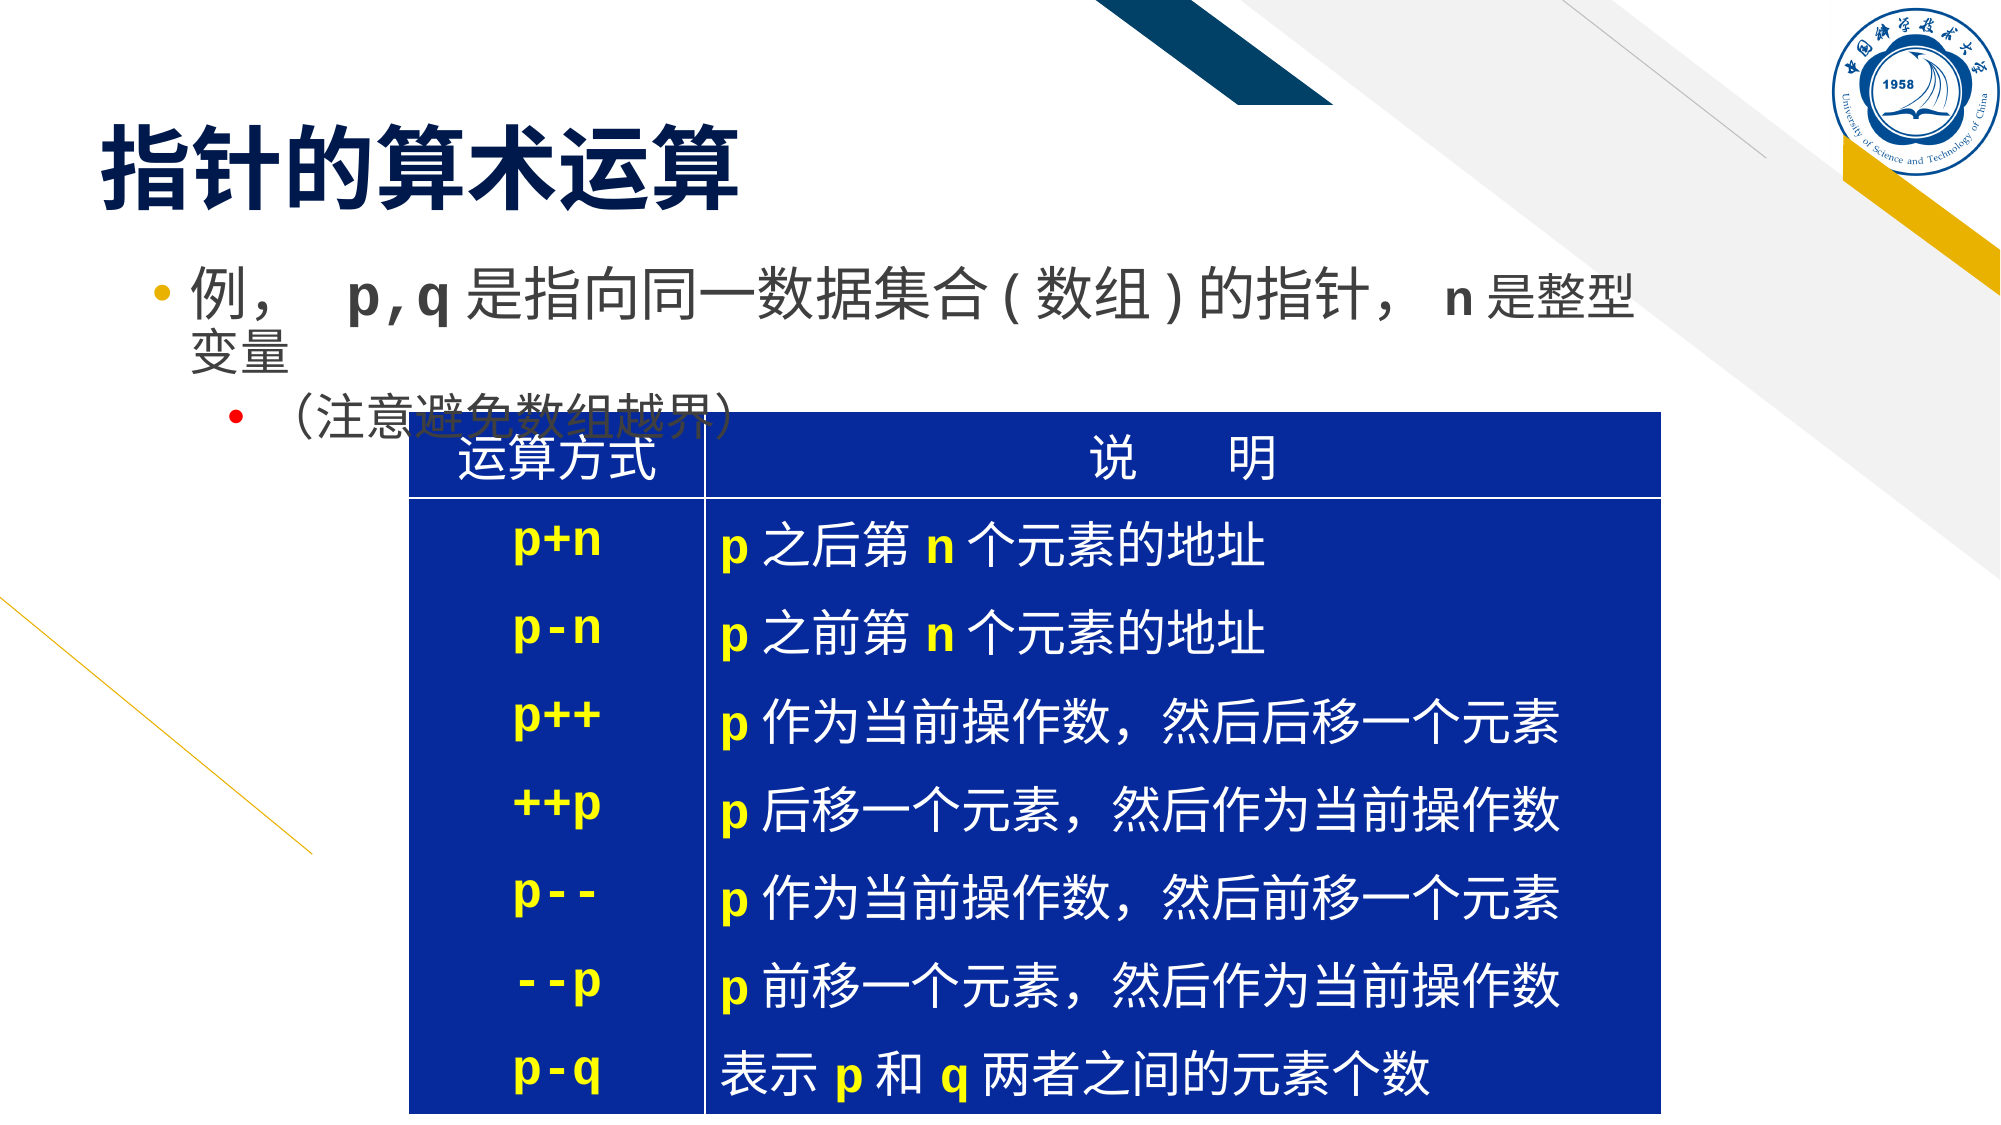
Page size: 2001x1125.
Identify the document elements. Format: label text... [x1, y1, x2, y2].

table_cell p-q [409, 1027, 704, 1114]
picture [1828, 0, 2000, 176]
table_header 说 明 [706, 461, 1661, 497]
table_header 运算方式 [409, 461, 704, 497]
table_cell p++ [409, 674, 704, 763]
list 例， p,q是指向同一数据集合(数组)的指针，n是整型变量 （注意避免数组越界） [137, 257, 1680, 461]
table_cell p前移一个元素，然后作为当前操作数 [706, 939, 1661, 1027]
table_cell ++p [409, 763, 704, 851]
table_cell p+n [409, 499, 704, 586]
table_cell p-n [409, 586, 704, 674]
table_cell p-- [409, 851, 704, 939]
table_cell p之后第n个元素的地址 [706, 499, 1661, 586]
table_cell p之前第n个元素的地址 [706, 586, 1661, 674]
table_cell p后移一个元素，然后作为当前操作数 [706, 763, 1661, 851]
table_cell --p [409, 939, 704, 1027]
table_cell 表示p和q两者之间的元素个数 [706, 1027, 1661, 1114]
title 指针的算术运算 [85, 34, 1453, 223]
table_cell p作为当前操作数，然后前移一个元素 [706, 851, 1661, 939]
table_cell p作为当前操作数，然后后移一个元素 [706, 674, 1661, 763]
